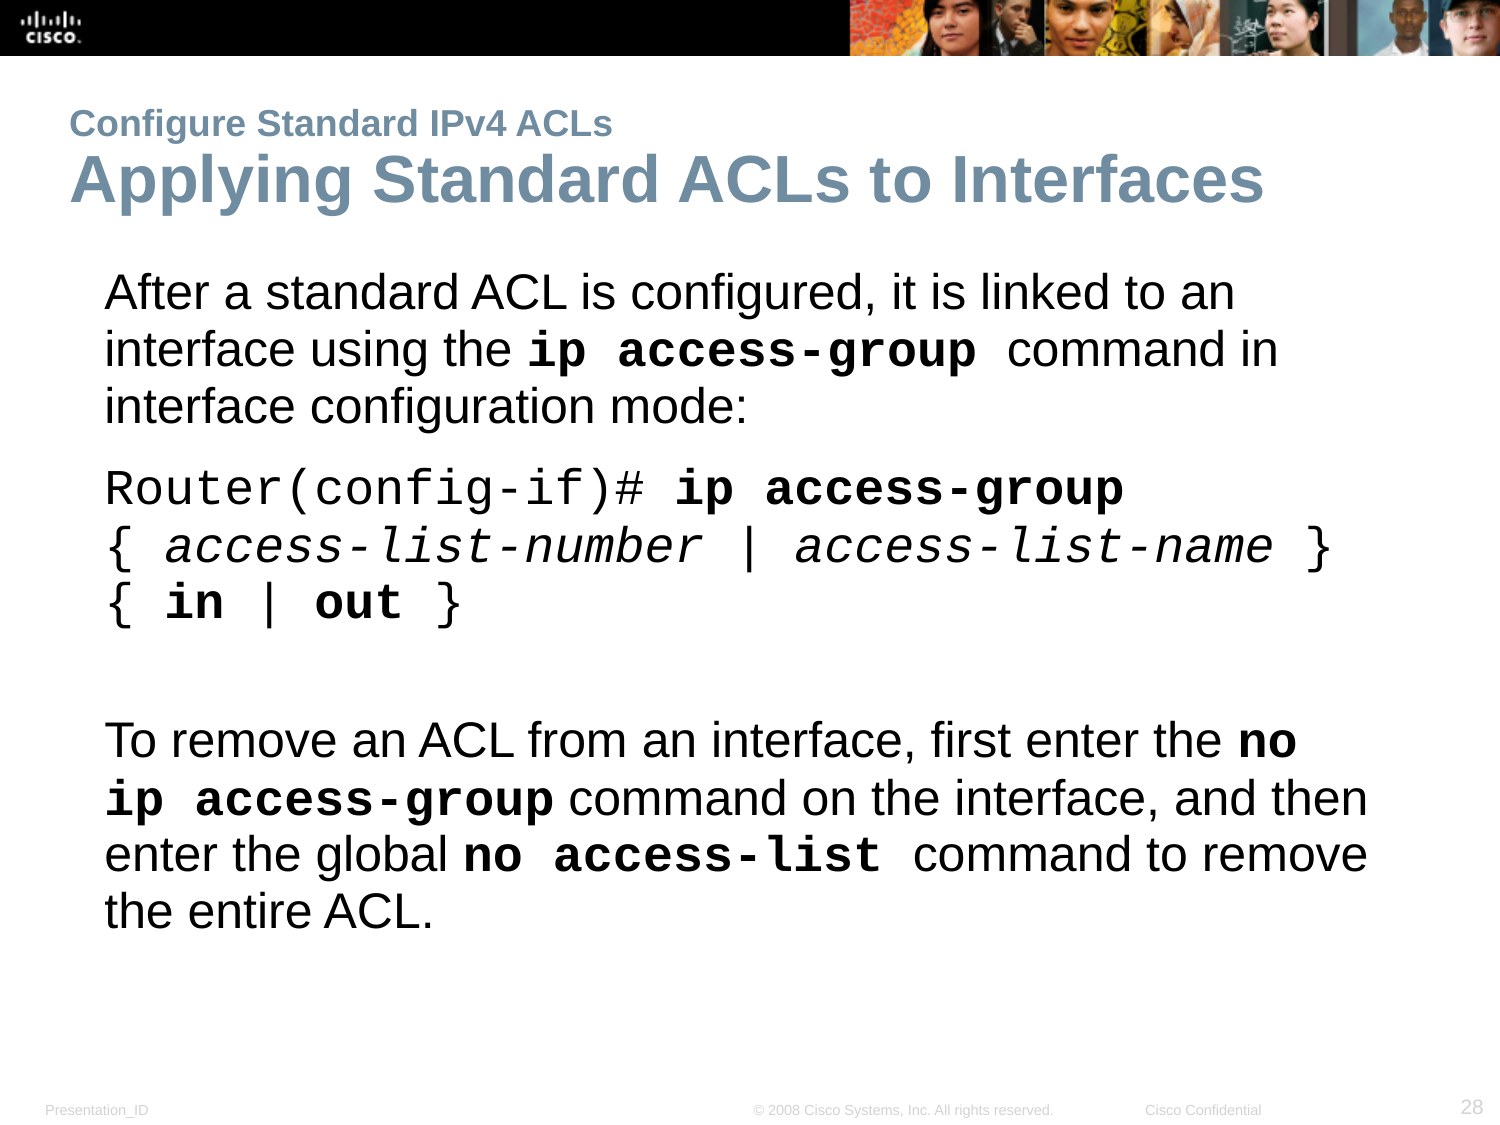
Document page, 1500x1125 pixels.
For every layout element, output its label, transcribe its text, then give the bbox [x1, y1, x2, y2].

picture [0, 0, 1500, 56]
title Configure Standard IPv4 ACLs Applying Standard ACLs to Interfaces [55, 80, 1444, 224]
list After a standard ACL is configured, it is linked to an interface using the ip access-group command in interface configuration mode: Router(config-if)# ip access-group { access-list-number | access-list-name } { in | out } To remove an ACL from an interface, first enter the no ip access-group command on the interface, and then enter the global no access-list command to remove the entire ACL. [90, 256, 1394, 977]
